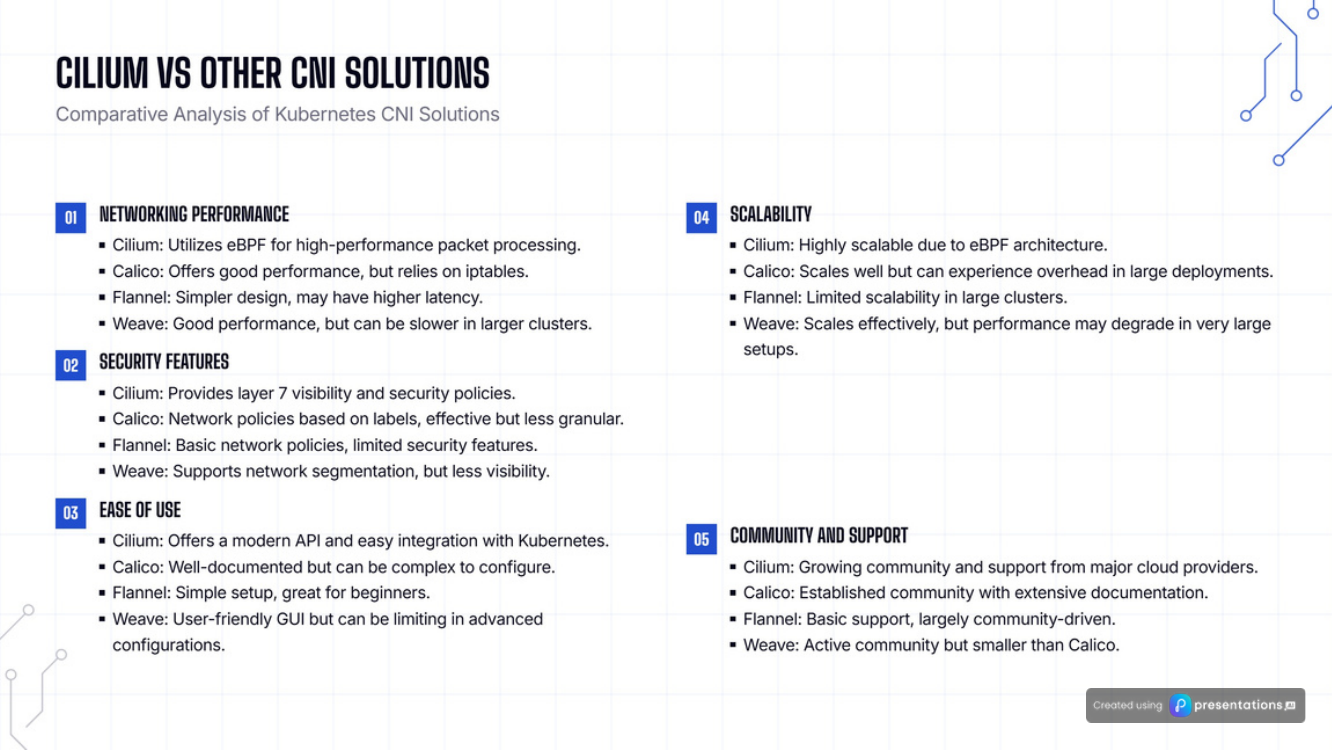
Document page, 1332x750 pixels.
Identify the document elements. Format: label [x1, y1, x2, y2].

text_box [0, 0, 1332, 750]
text_box [1086, 688, 1306, 723]
